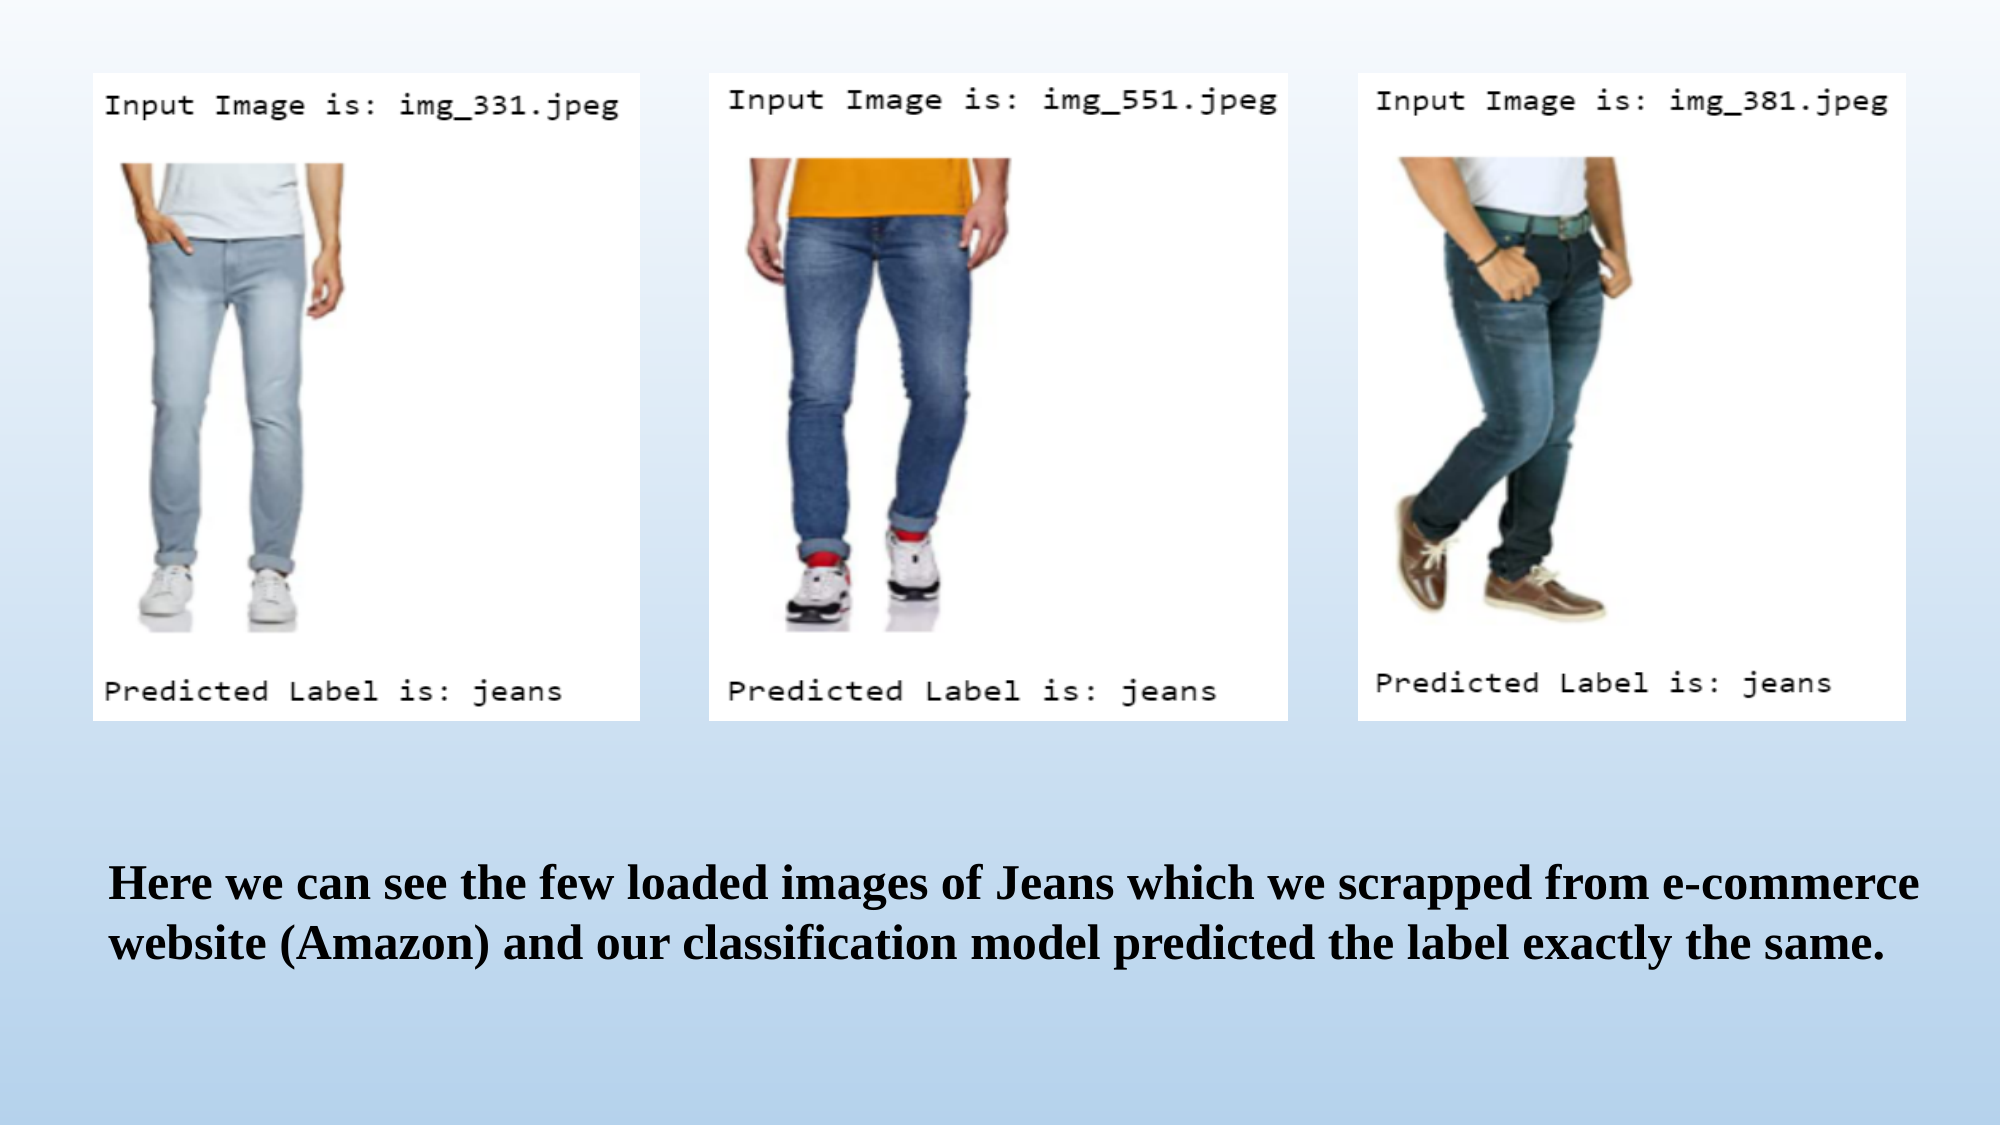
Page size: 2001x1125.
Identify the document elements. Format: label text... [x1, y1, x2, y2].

picture [1358, 73, 1906, 721]
picture [709, 73, 1288, 721]
picture [93, 73, 640, 721]
text_box Here we can see the few loaded images of Jeans which we scrapped from e-commerce website (Amazon) and our classification model predicted the label exactly the same. [93, 841, 1939, 977]
